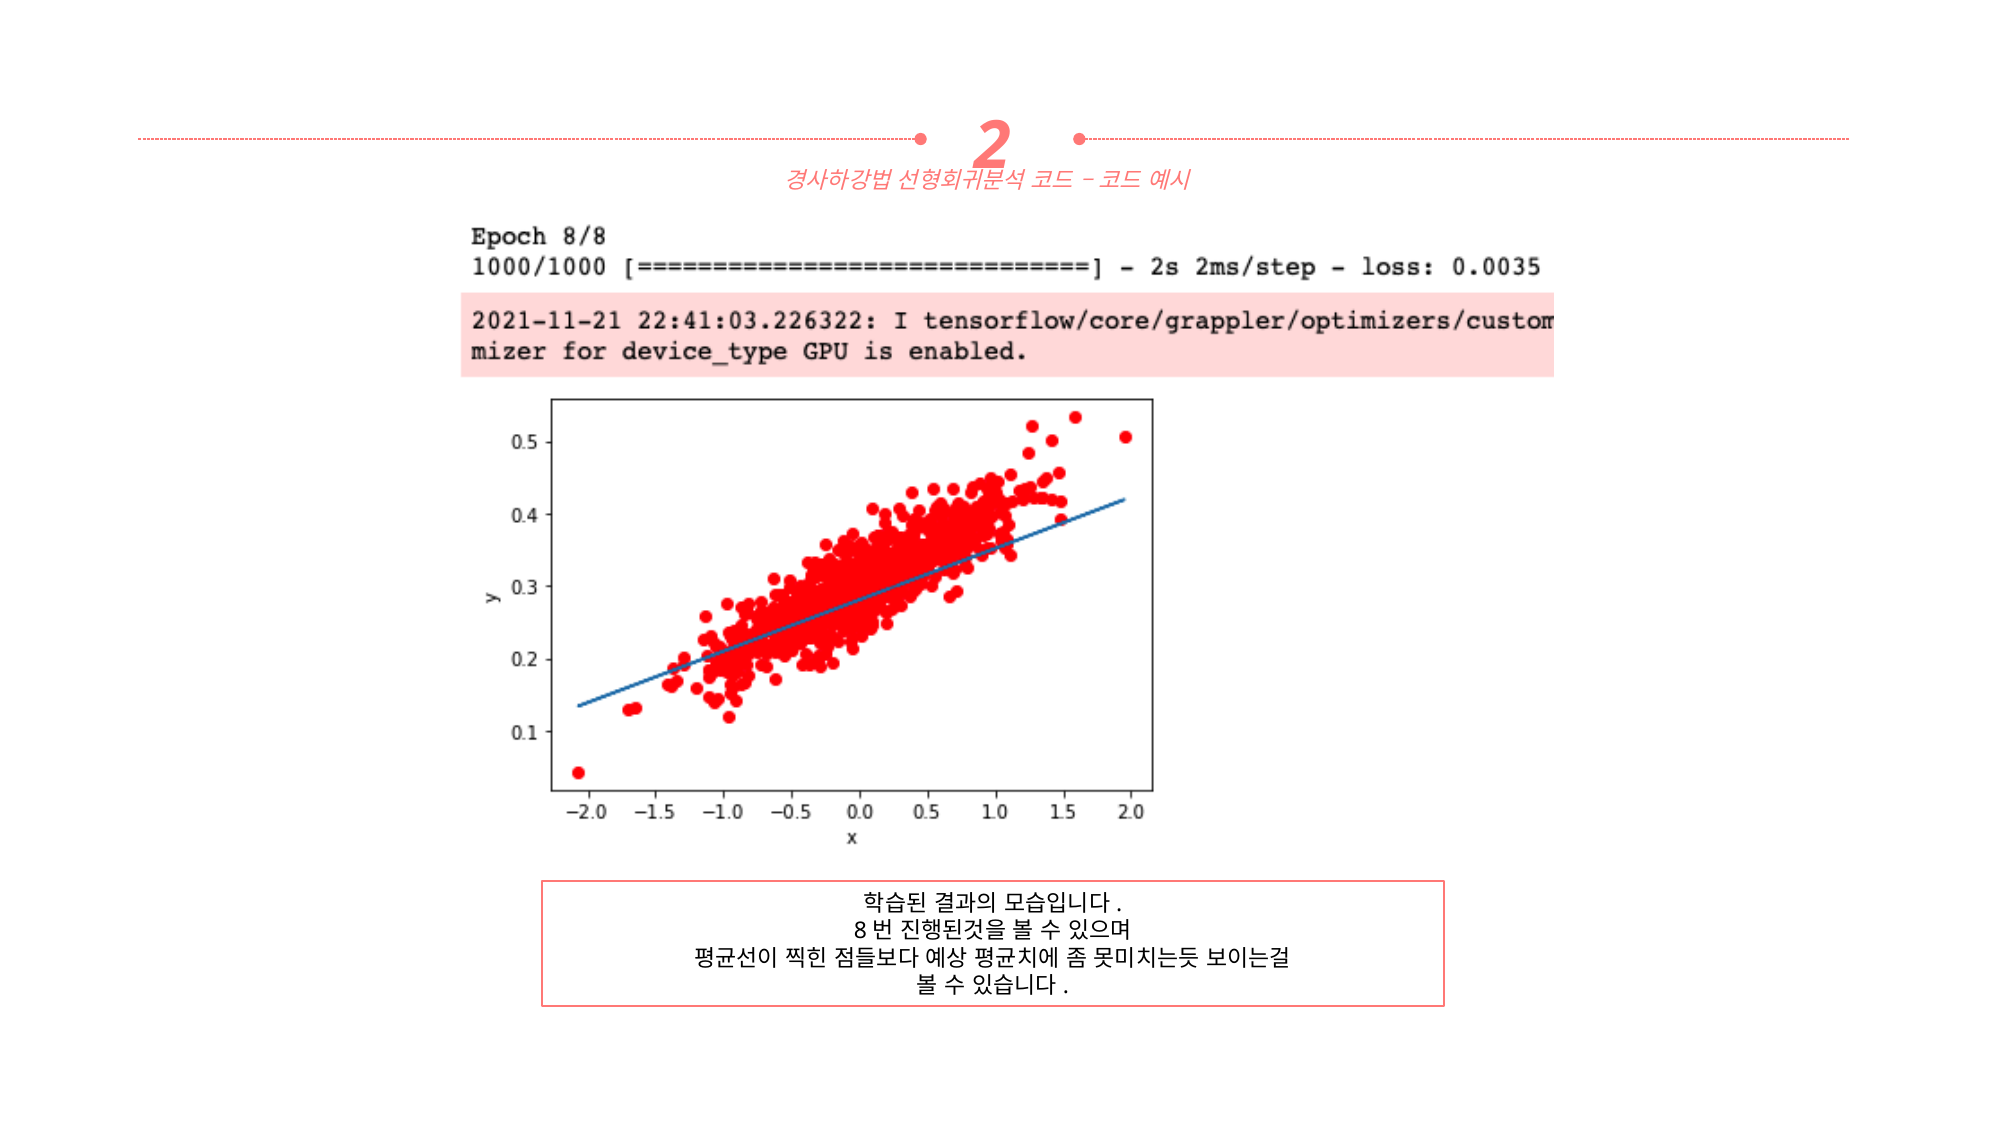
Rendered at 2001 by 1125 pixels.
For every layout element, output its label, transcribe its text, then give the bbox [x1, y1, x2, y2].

picture [456, 223, 1554, 855]
text_box 경사하강법 선형회귀분석 코드 – 코드 예시 [125, 157, 1850, 201]
text_box 학습된 결과의 모습입니다. 8번 진행된것을 볼 수 있으며 평균선이 찍힌 점들보다 예상 평균치에 좀 못미치는듯 보이는걸 볼 수 있습니다. [542, 881, 1444, 1006]
text_box 2 [606, 54, 1380, 157]
